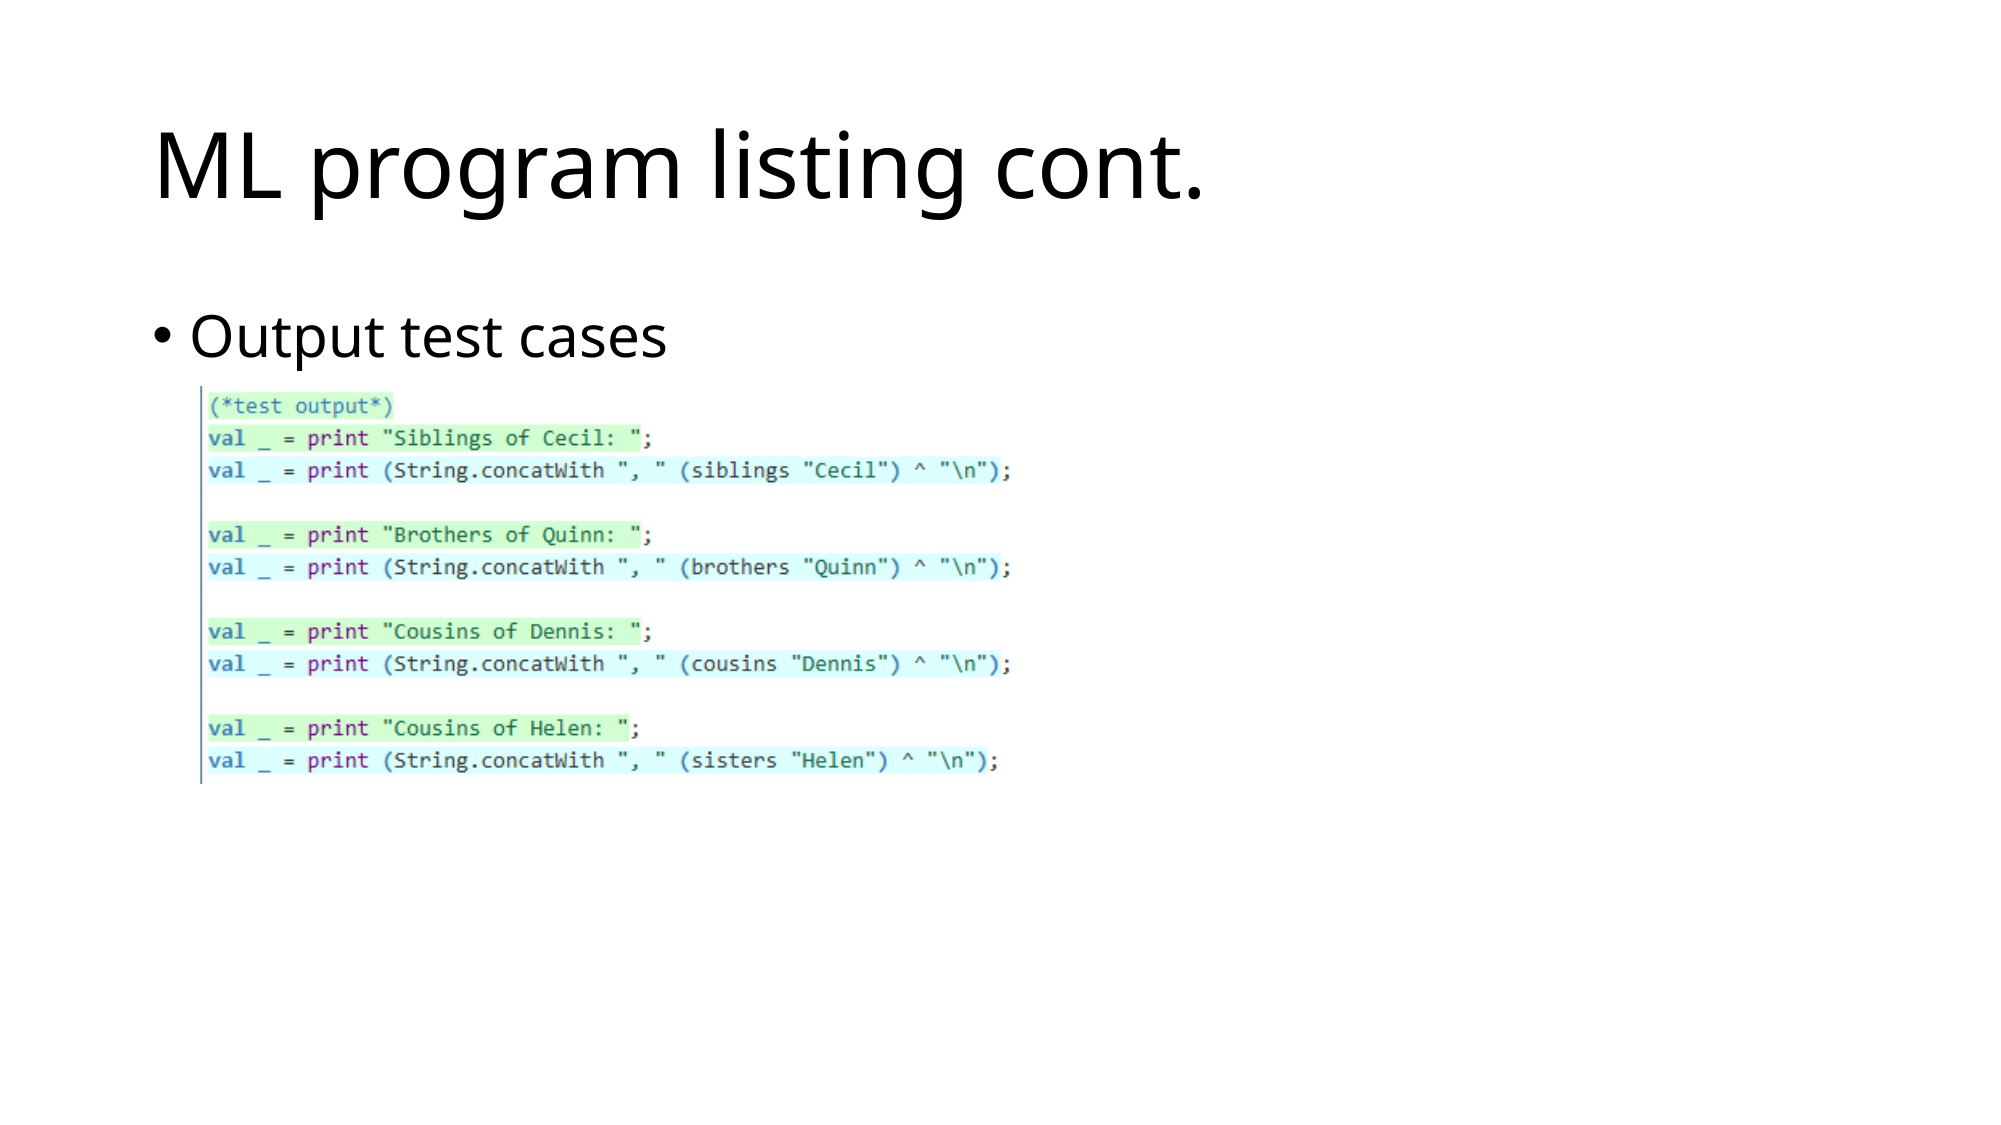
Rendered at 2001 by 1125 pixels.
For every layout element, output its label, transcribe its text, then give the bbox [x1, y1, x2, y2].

picture [190, 386, 1023, 785]
list Output test cases [137, 299, 1863, 1014]
title ML program listing cont. [137, 59, 1863, 278]
